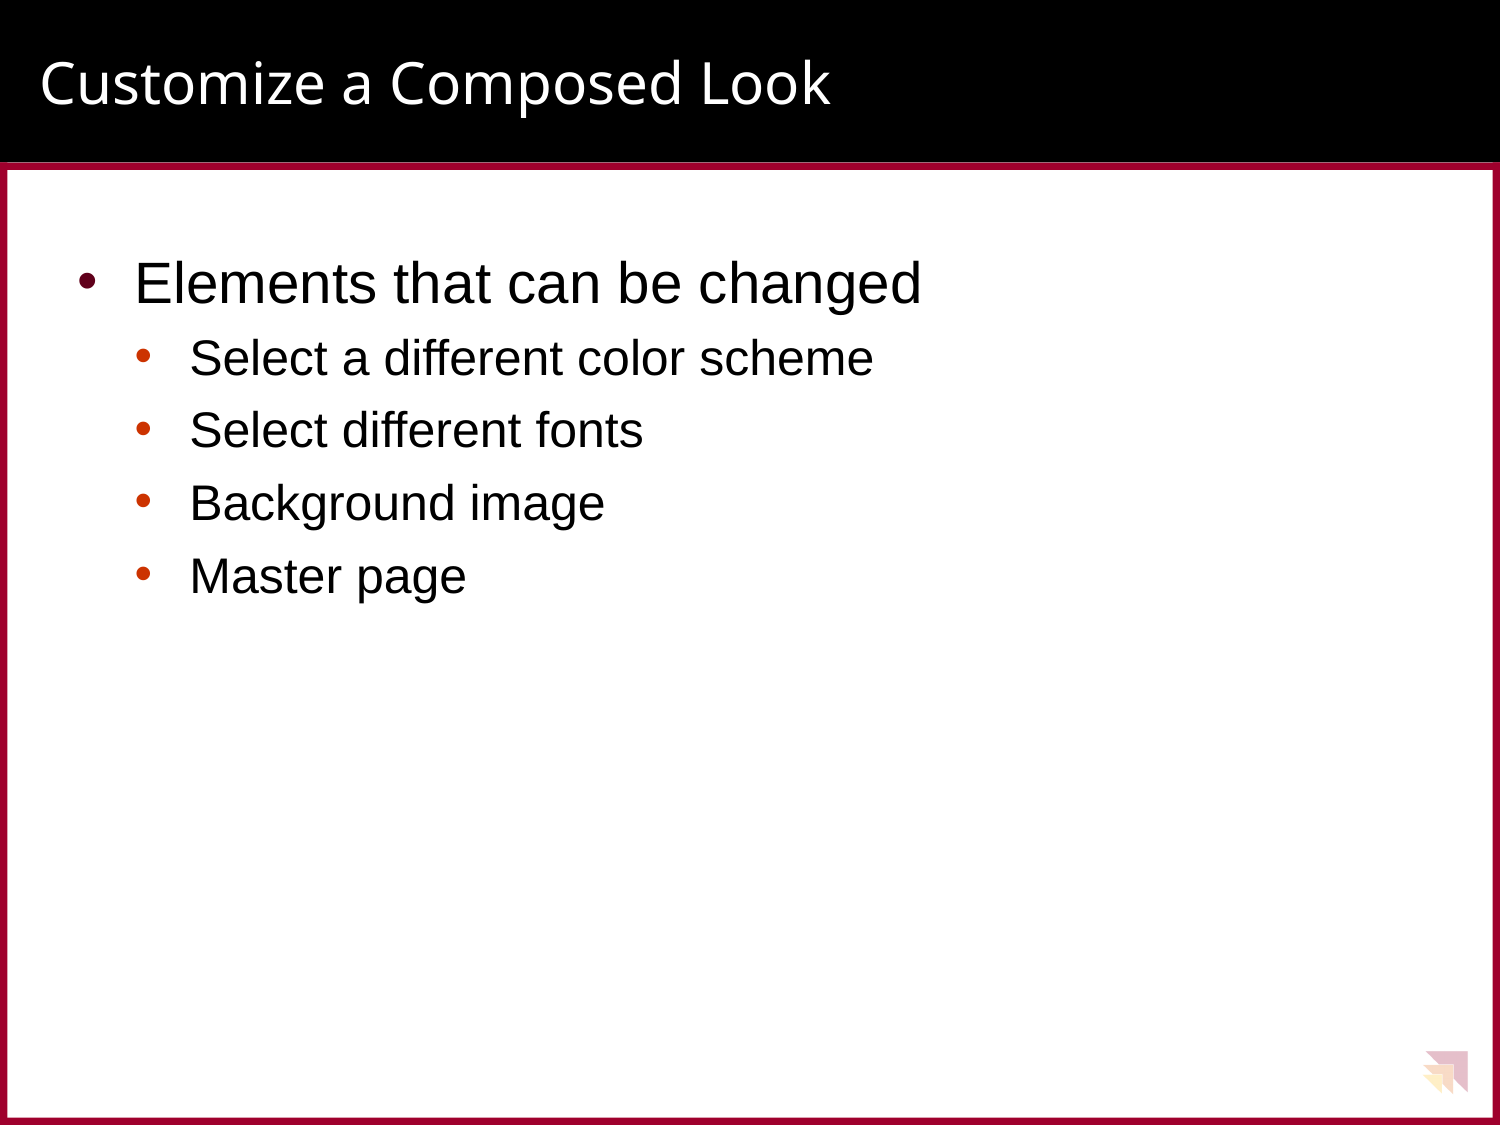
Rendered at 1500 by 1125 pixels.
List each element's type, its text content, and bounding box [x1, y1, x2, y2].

list Elements that can be changed Select a different color scheme Select different fonts Background image Master page [62, 237, 1438, 1088]
title Customize a Composed Look [24, 12, 1438, 150]
